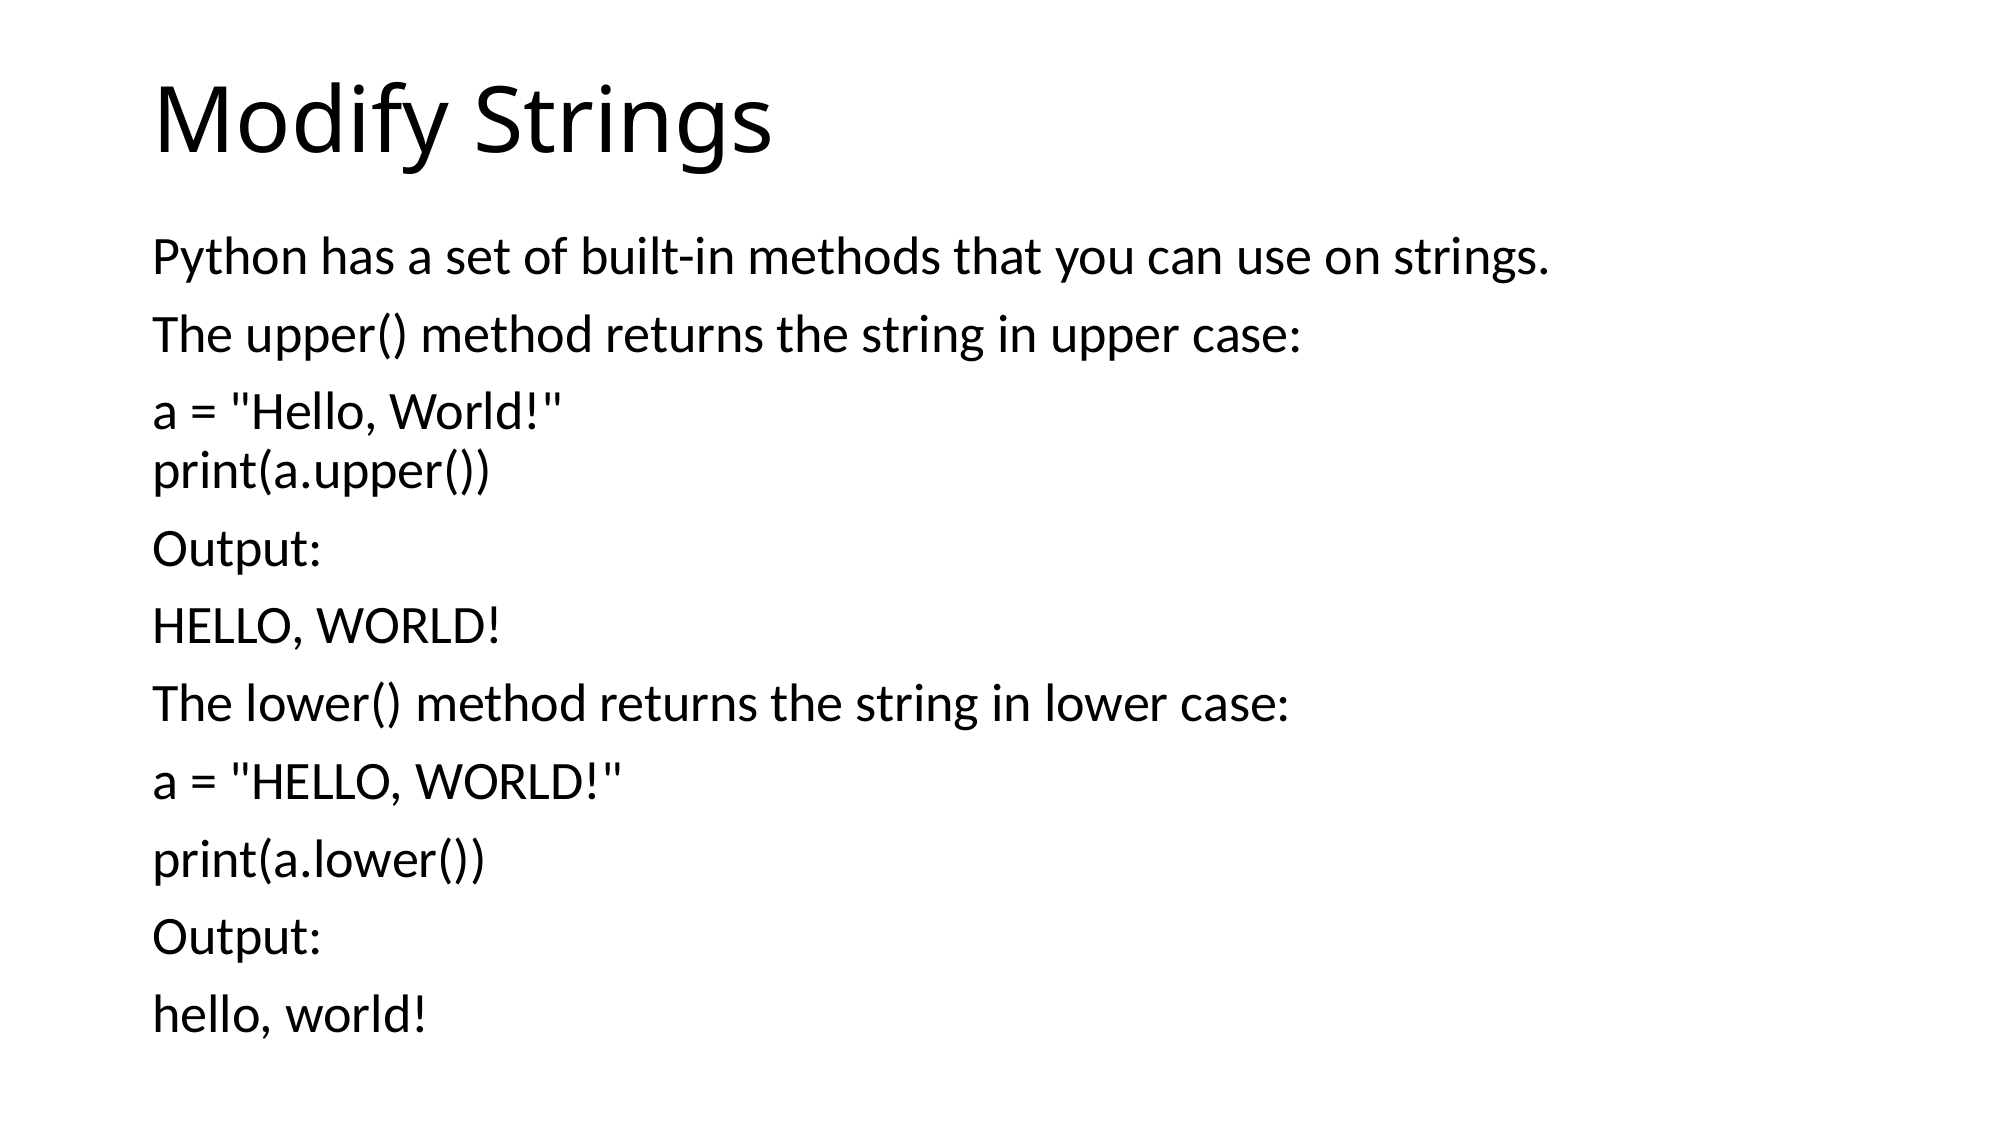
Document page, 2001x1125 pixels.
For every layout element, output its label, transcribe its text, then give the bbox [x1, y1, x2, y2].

list Python has a set of built-in methods that you can use on strings. The upper() method returns the string in upper case: a = "Hello, World!" print(a.upper()) Output: HELLO, WORLD! The lower() method returns the string in lower case: a = "HELLO, WORLD!" print(a.lower()) Output: hello, world! [137, 220, 1863, 1060]
title Modify Strings [137, 59, 1863, 186]
